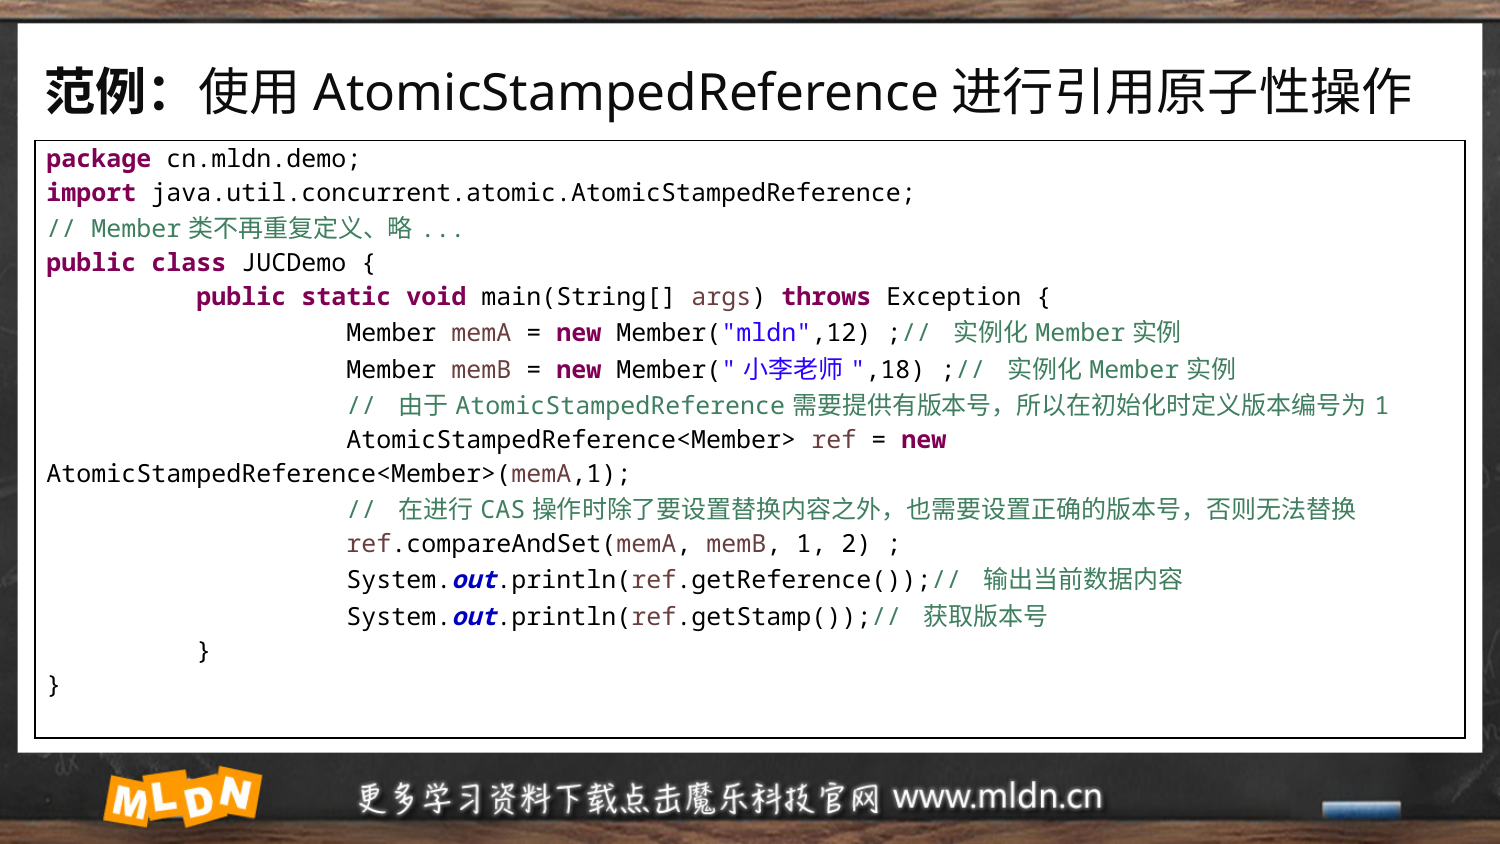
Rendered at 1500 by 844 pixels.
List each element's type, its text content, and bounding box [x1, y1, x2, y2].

table_header package cn.mldn.demo; import java.util.concurrent.atomic.AtomicStampedReference; // Member类不再重复定义、略... public class JUCDemo { public static void main(String[] args) throws Exception { Member memA = new Member("mldn",12) ;// 实例化Member实例 Member memB = new Member("小李老师",18) ;// 实例化Member实例 // 由于AtomicStampedReference需要提供有版本号，所以在初始化时定义版本编号为1 AtomicStampedReference<Member> ref = new AtomicStampedReference<Member>(memA,1); // 在进行CAS操作时除了要设置替换内容之外，也需要设置正确的版本号，否则无法替换 ref.compareAndSet(memA, memB, 1, 2) ; System.out.println(ref.getReference());// 输出当前数据内容 System.out.println(ref.getStamp());// 获取版本号 } } [36, 141, 1464, 737]
title 范例：使用AtomicStampedReference进行引用原子性操作 [29, 34, 1471, 141]
picture [0, 0, 1500, 844]
